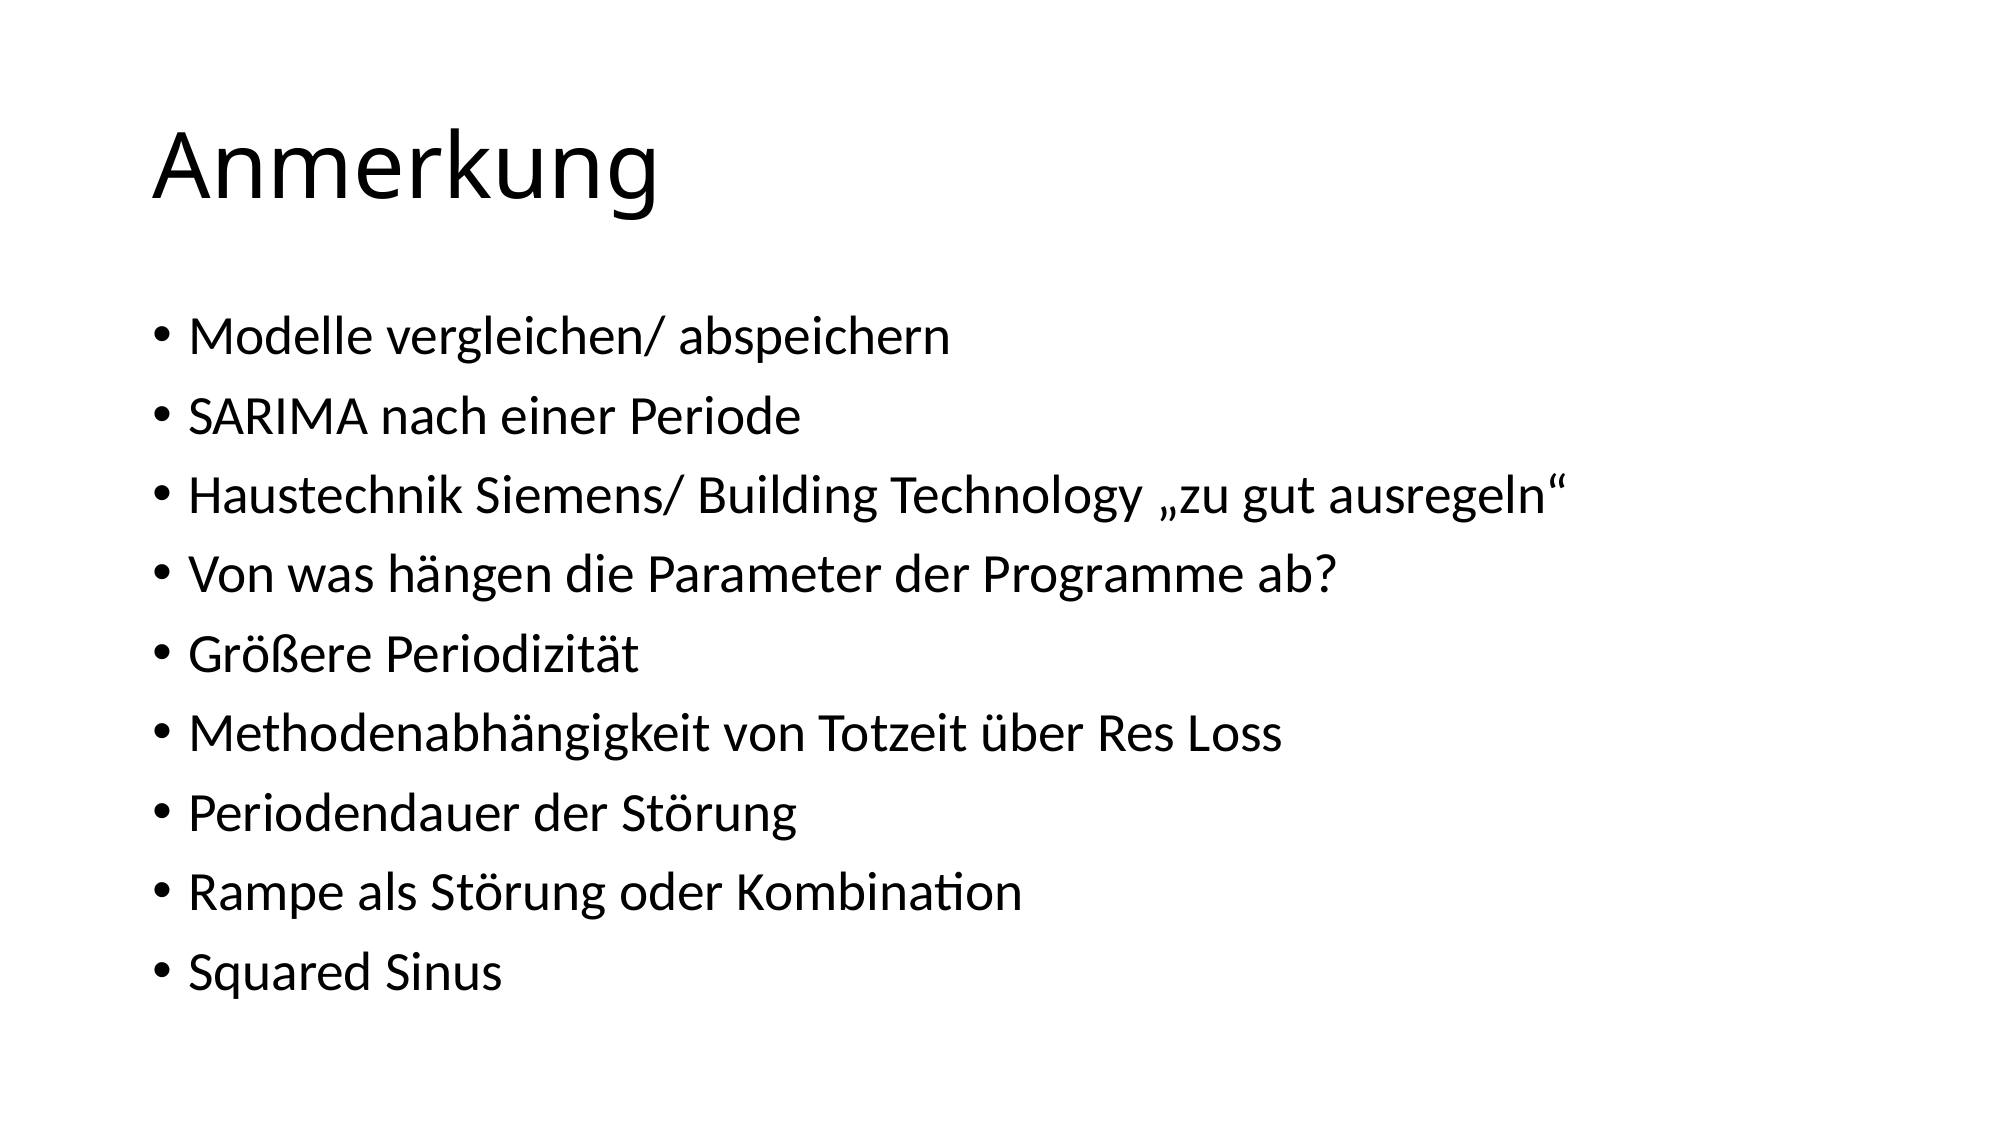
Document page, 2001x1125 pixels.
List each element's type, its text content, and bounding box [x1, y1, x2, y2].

title Anmerkung [137, 59, 1863, 278]
list Modelle vergleichen/ abspeichern SARIMA nach einer Periode Haustechnik Siemens/ Building Technology „zu gut ausregeln“ Von was hängen die Parameter der Programme ab? Größere Periodizität Methodenabhängigkeit von Totzeit über Res Loss Periodendauer der Störung Rampe als Störung oder Kombination Squared Sinus [137, 299, 1863, 1014]
